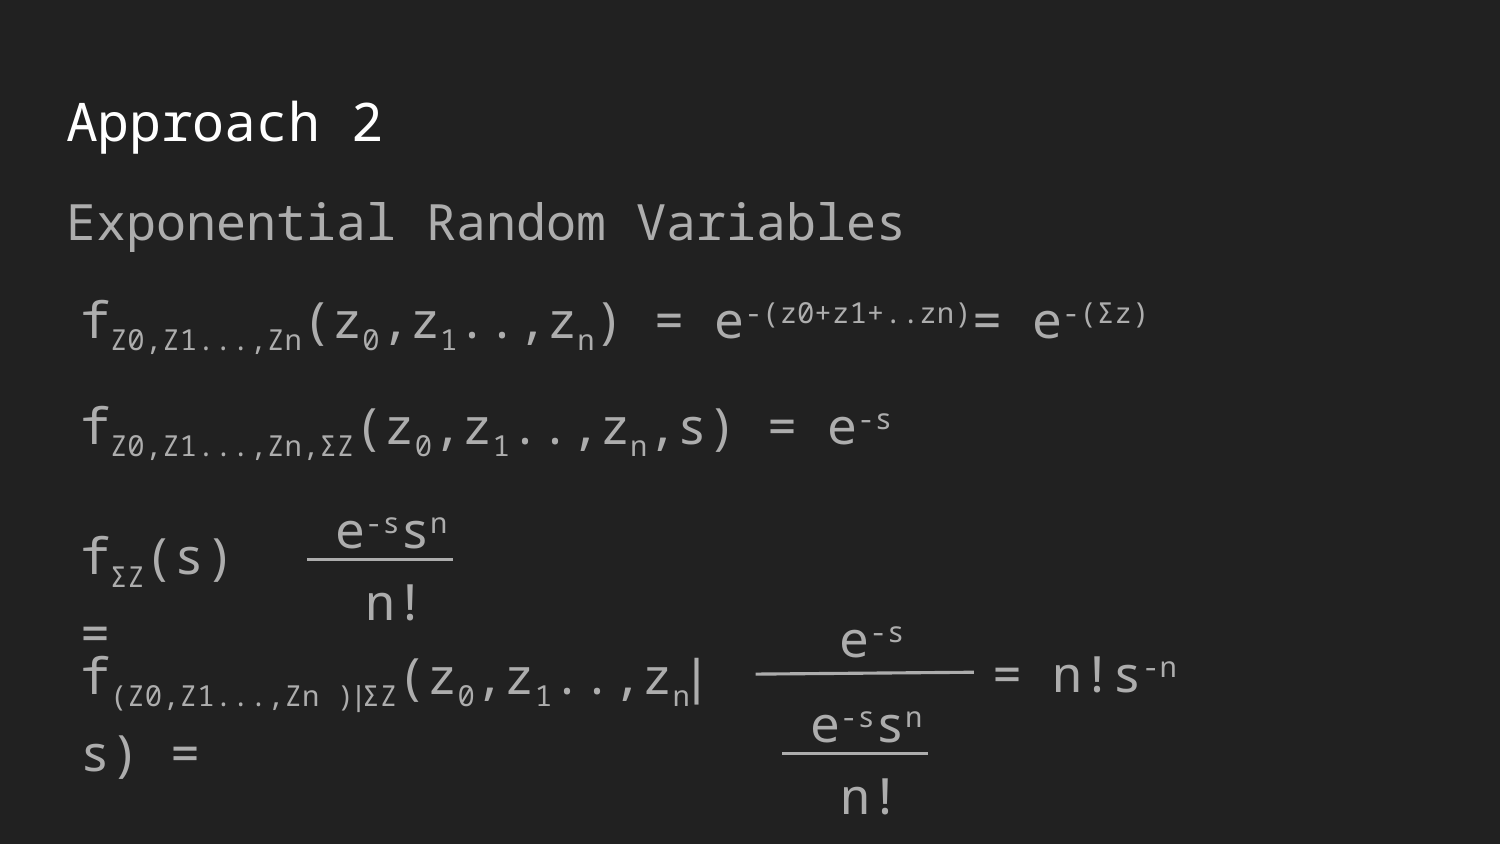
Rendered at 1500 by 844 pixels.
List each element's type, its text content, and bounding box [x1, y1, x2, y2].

text_box fZ0,Z1...,Zn(z0,z1..,zn) = e-(z0+z1+..zn)= e-(Σz) [64, 263, 1375, 368]
text_box Exponential Random Variables [51, 166, 1465, 266]
text_box fZ0,Z1...,Zn,ΣZ(z0,z1..,zn,s) = e-s [64, 368, 1424, 478]
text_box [64, 474, 475, 582]
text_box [64, 583, 1470, 833]
title Approach 2 [51, 72, 1449, 166]
